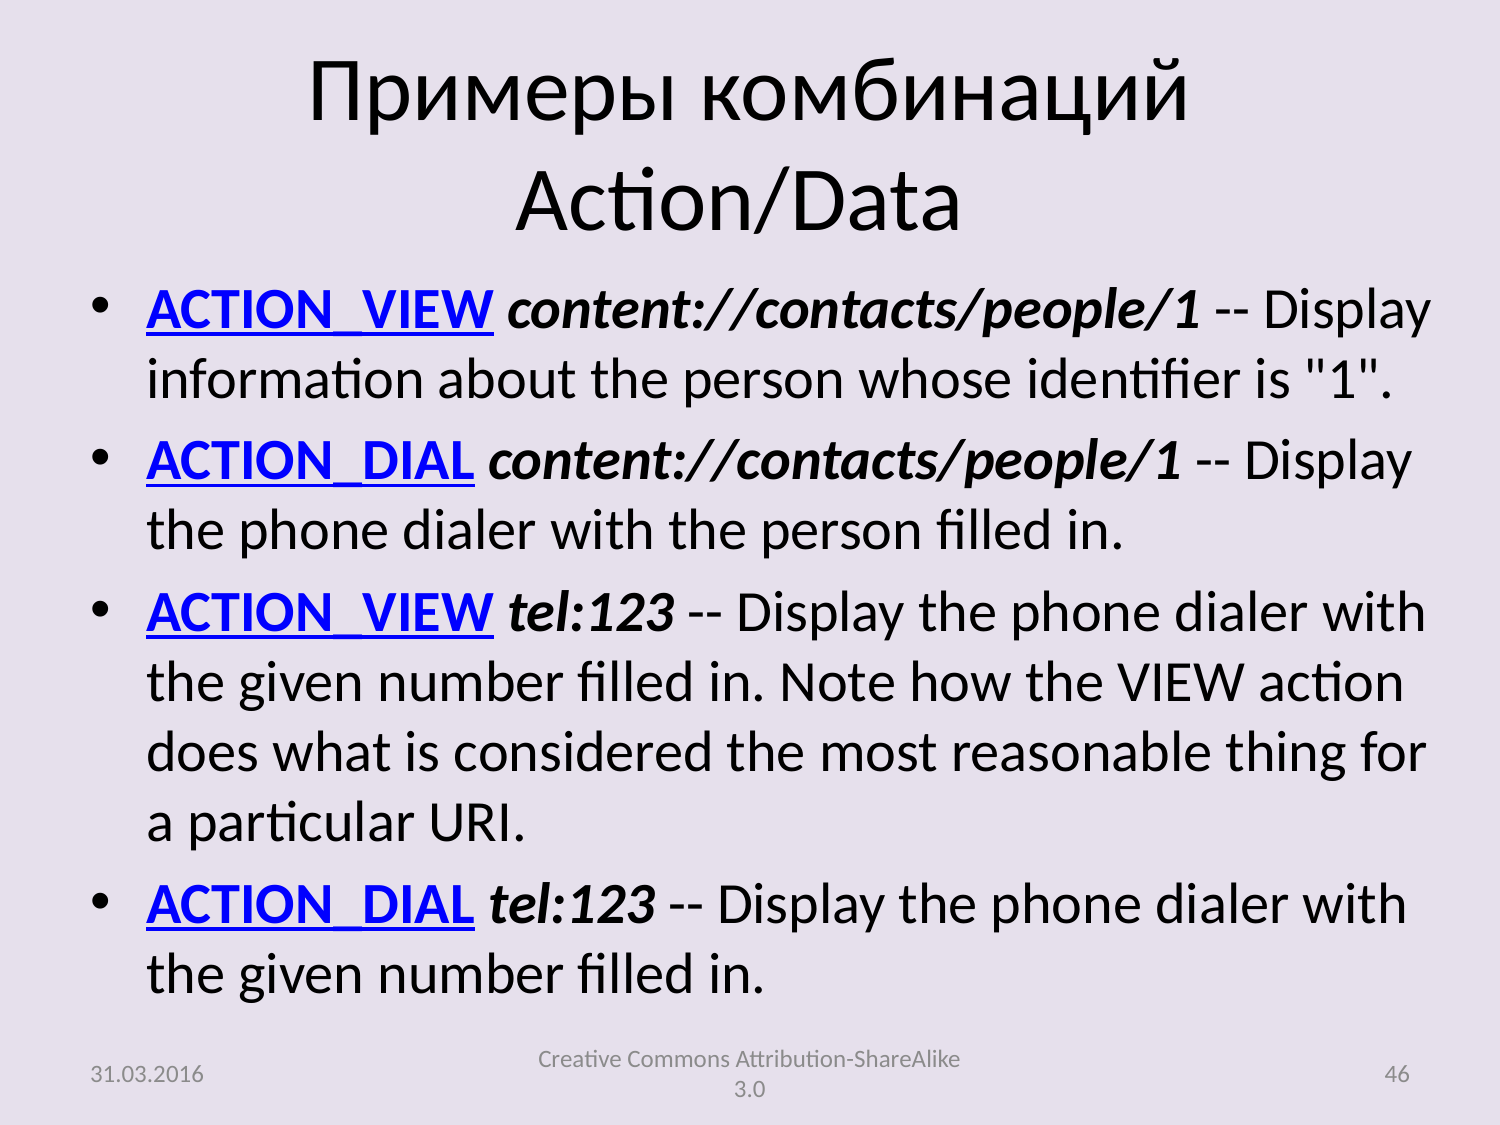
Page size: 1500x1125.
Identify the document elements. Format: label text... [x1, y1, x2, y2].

footer Creative Commons Attribution-ShareAlike 3.0 [512, 1042, 988, 1103]
list ACTION_VIEW content://contacts/people/1 -- Display information about the person whose identifier is "1". ACTION_DIAL content://contacts/people/1 -- Display the phone dialer with the person filled in. ACTION_VIEW tel:123 -- Display the phone dialer with the given number filled in. Note how the VIEW action does what is considered the most reasonable thing for a particular URI. ACTION_DIAL tel:123 -- Display the phone dialer with the given number filled in. [74, 262, 1471, 1006]
title Примеры комбинаций Action/Data [74, 44, 1426, 233]
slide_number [75, 1042, 425, 1103]
slide_number 46 [1074, 1042, 1425, 1103]
